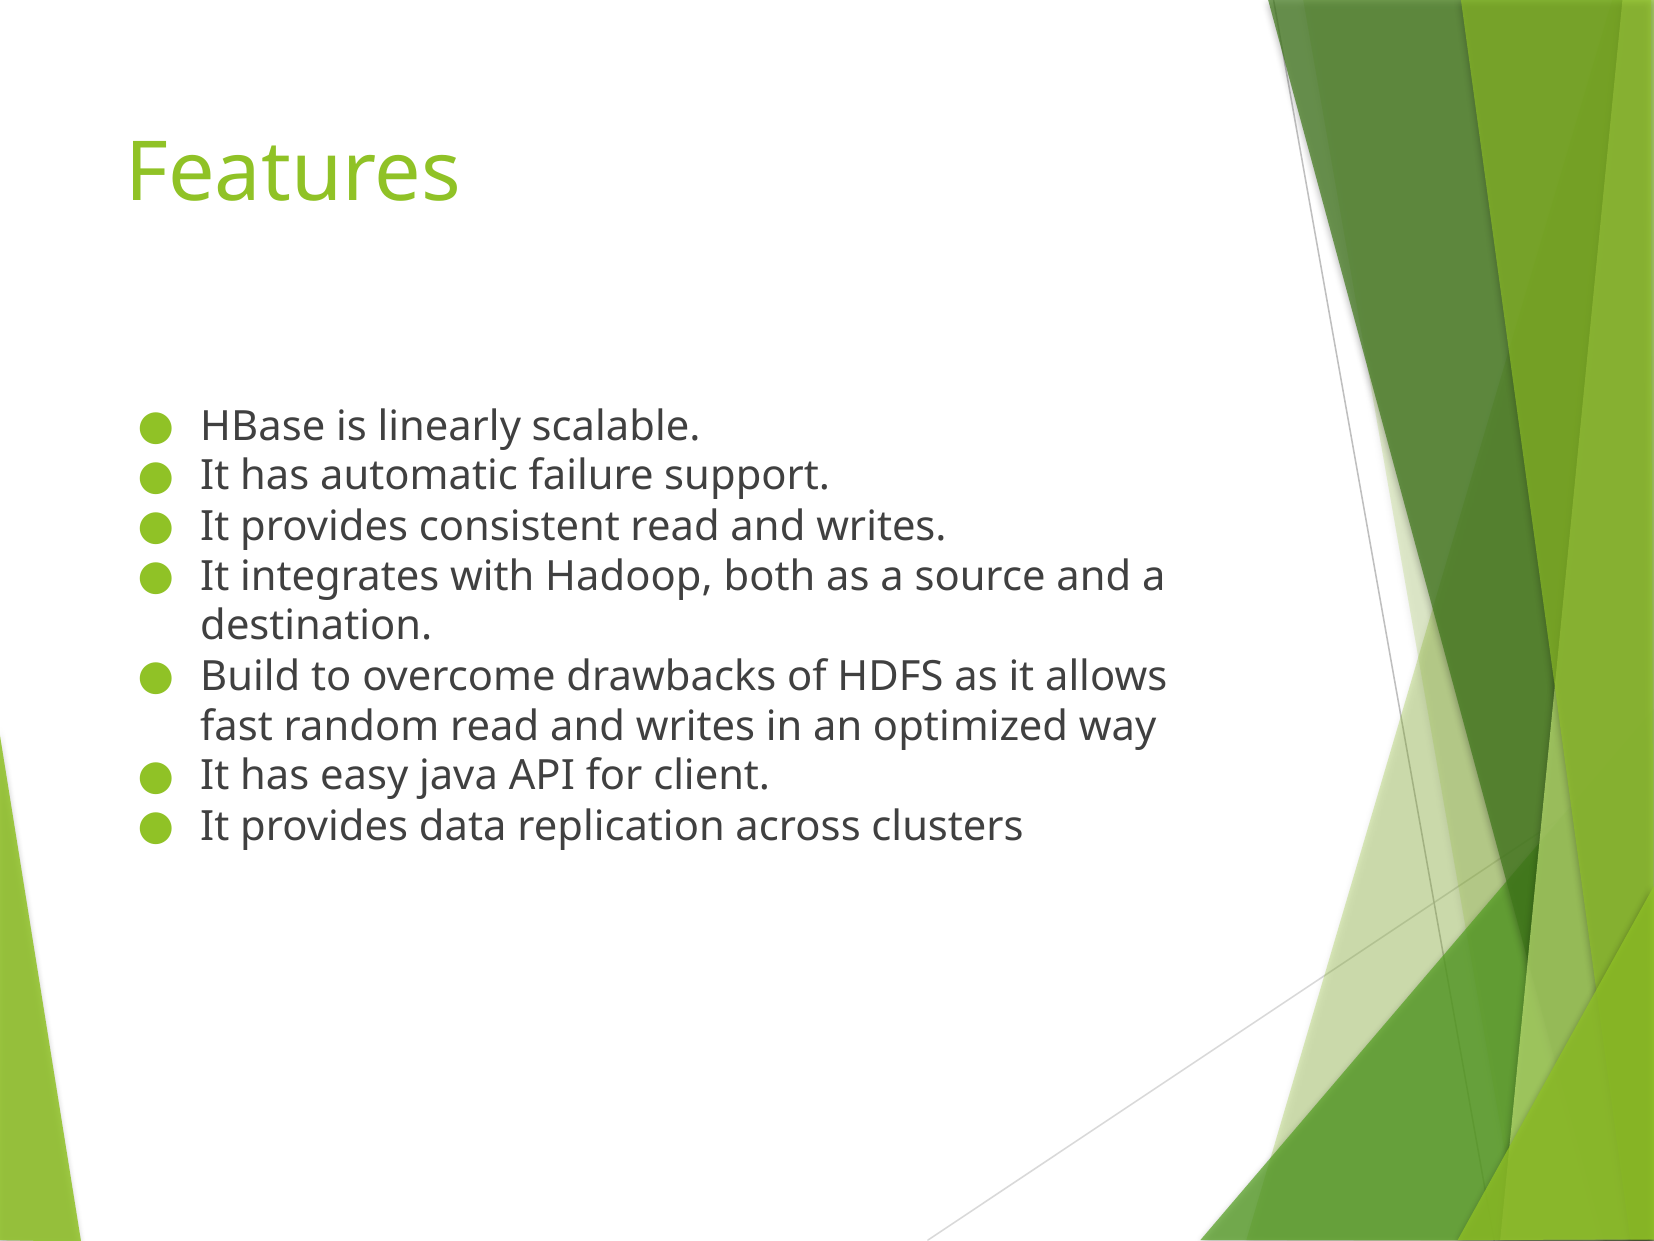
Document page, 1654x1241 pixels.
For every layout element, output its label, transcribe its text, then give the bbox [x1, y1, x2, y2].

title Features [110, 110, 1259, 350]
list HBase is linearly scalable. It has automatic failure support. It provides consistent read and writes. It integrates with Hadoop, both as a source and a destination. Build to overcome drawbacks of HDFS as it allows fast random read and writes in an optimized way It has easy java API for client. It provides data replication across clusters [110, 390, 1259, 1093]
